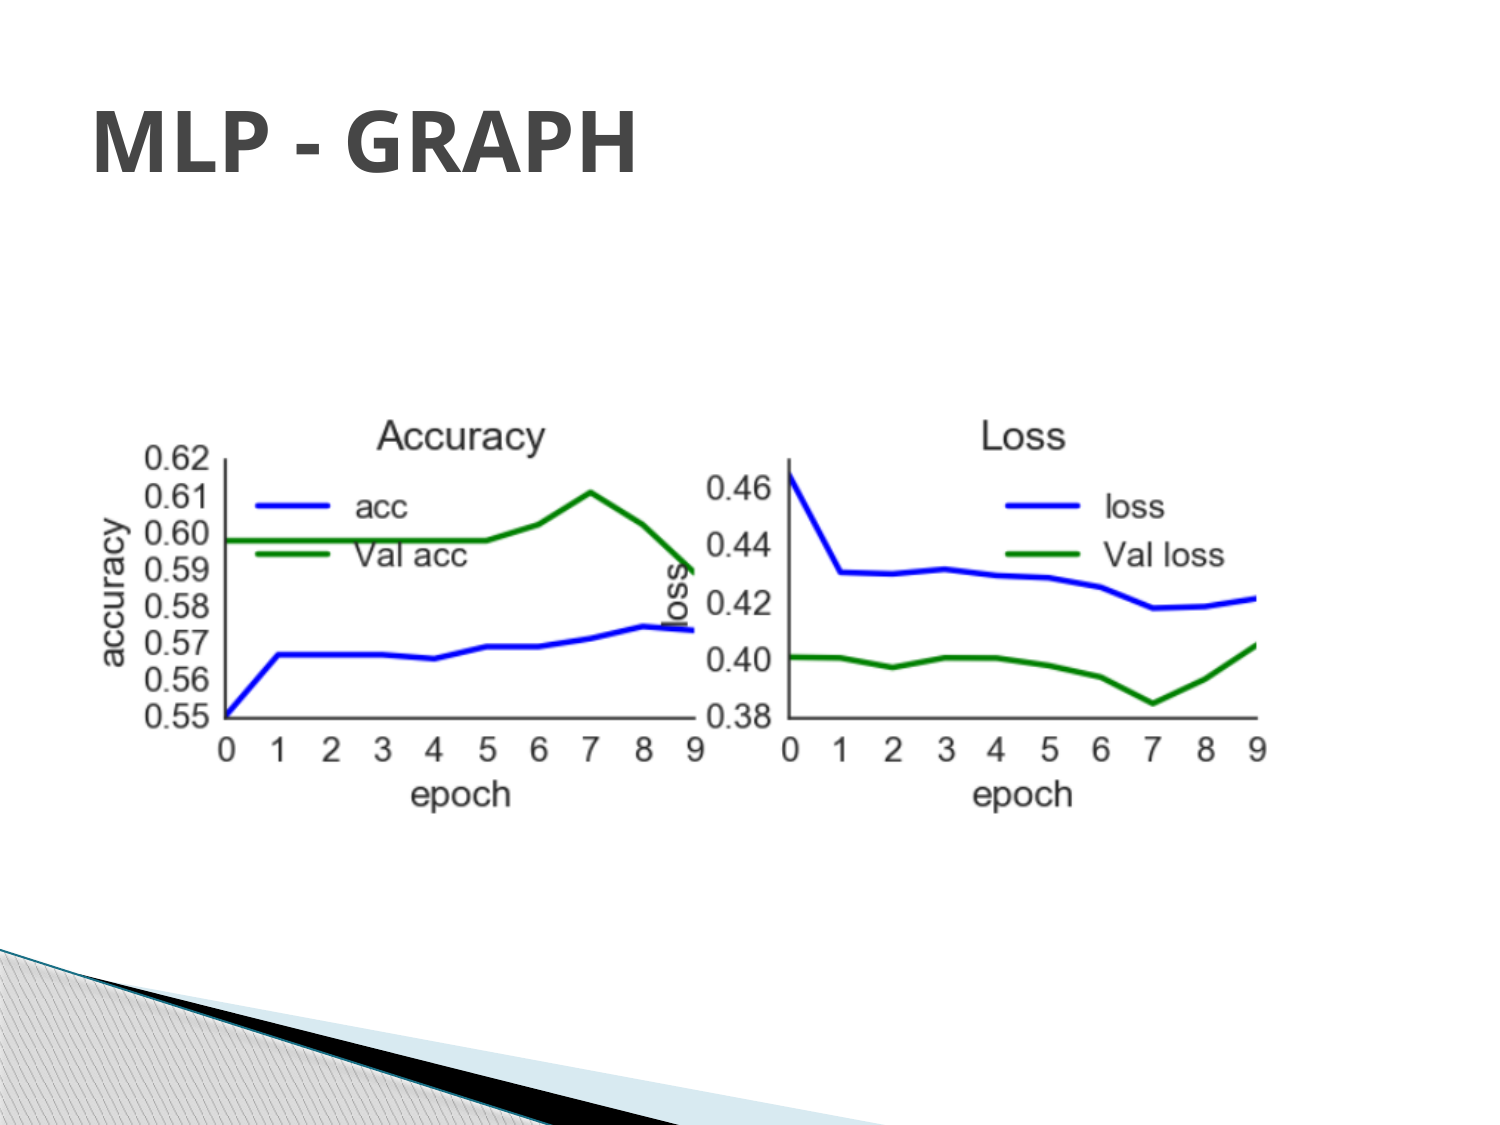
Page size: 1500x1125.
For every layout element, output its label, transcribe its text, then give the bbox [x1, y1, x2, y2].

title MLP - GRAPH [75, 45, 1425, 233]
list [74, 401, 1426, 827]
